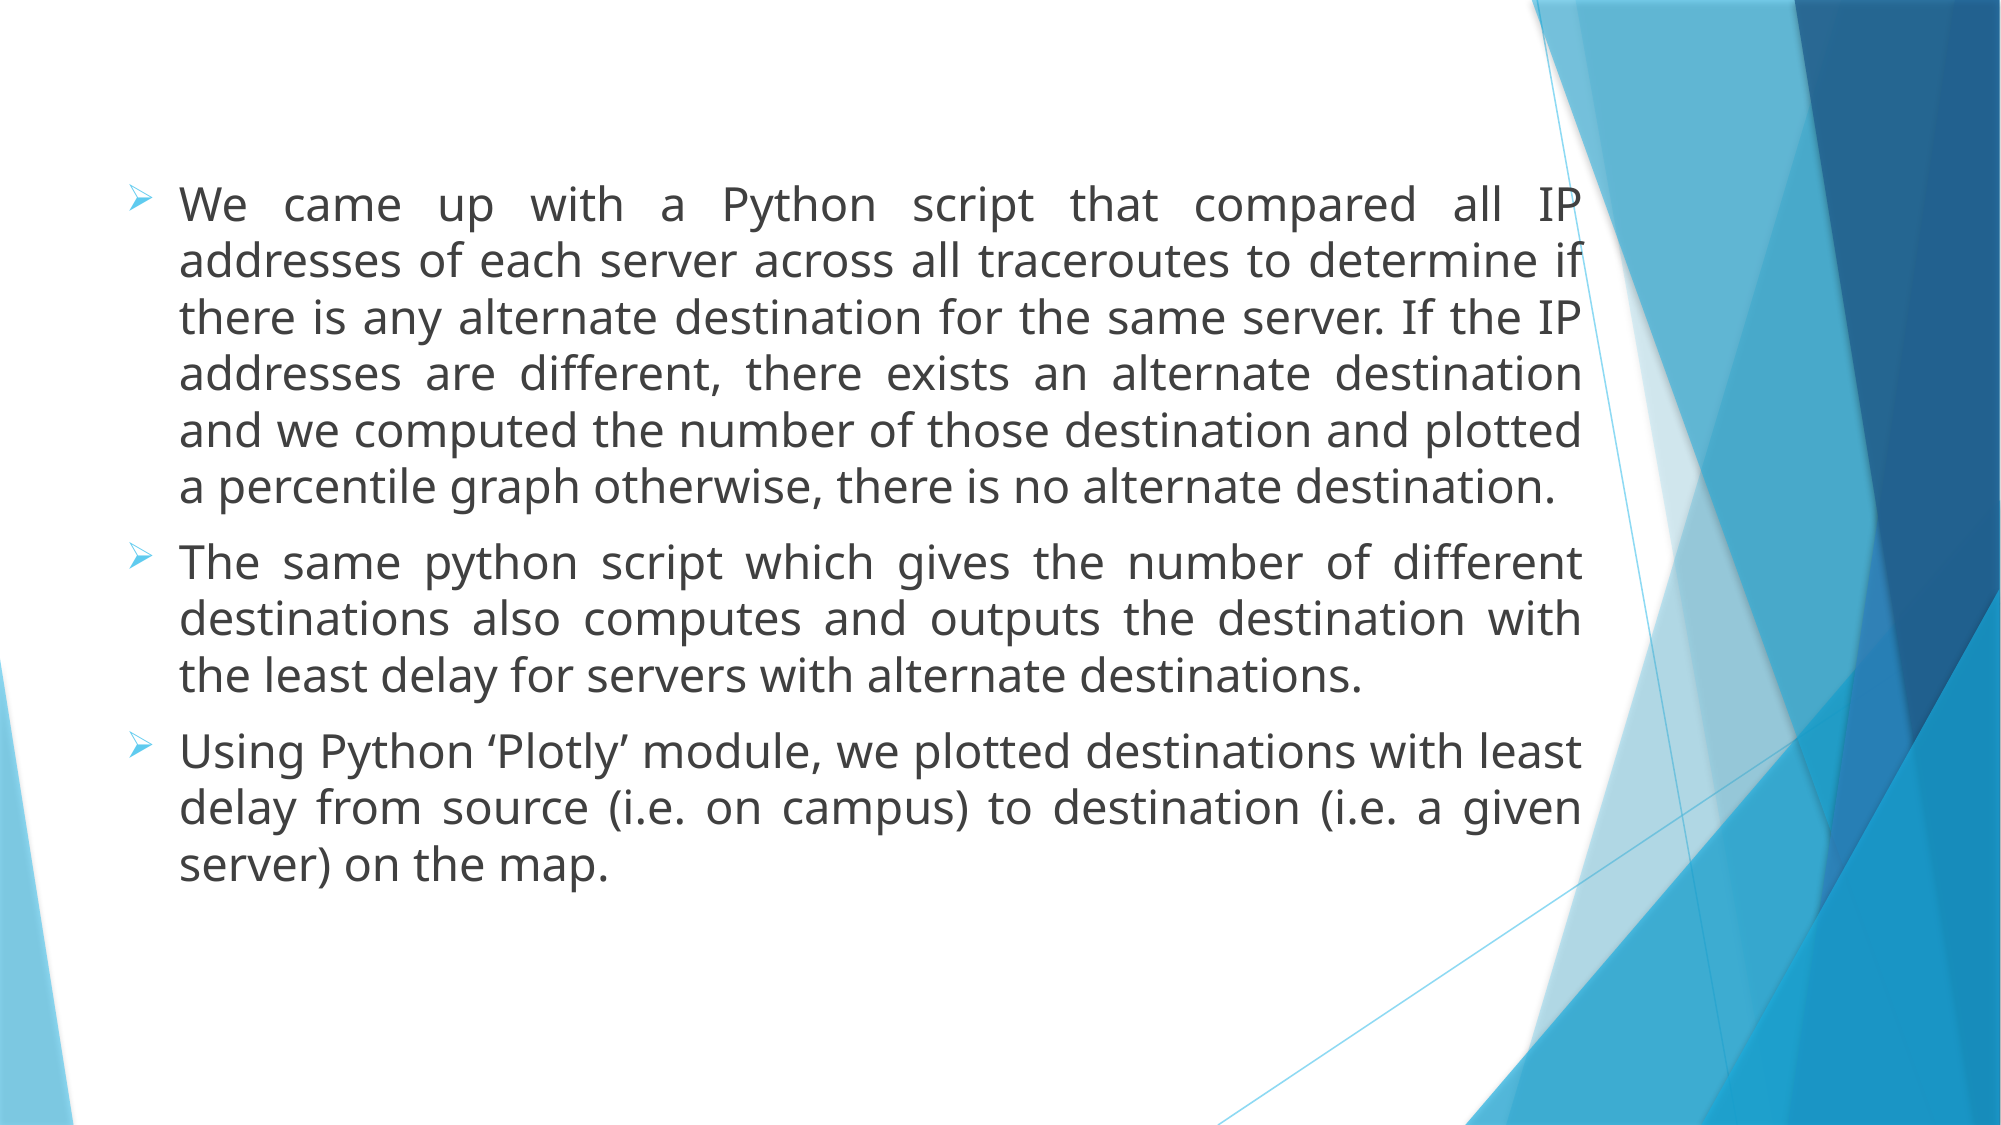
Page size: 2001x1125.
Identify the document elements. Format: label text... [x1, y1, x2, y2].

list We came up with a Python script that compared all IP addresses of each server across all traceroutes to determine if there is any alternate destination for the same server. If the IP addresses are different, there exists an alternate destination and we computed the number of those destination and plotted a percentile graph otherwise, there is no alternate destination. The same python script which gives the number of different destinations also computes and outputs the destination with the least delay for servers with alternate destinations. Using Python ‘Plotly’ module, we plotted destinations with least delay from source (i.e. on campus) to destination (i.e. a given server) on the map. [111, 167, 1600, 954]
